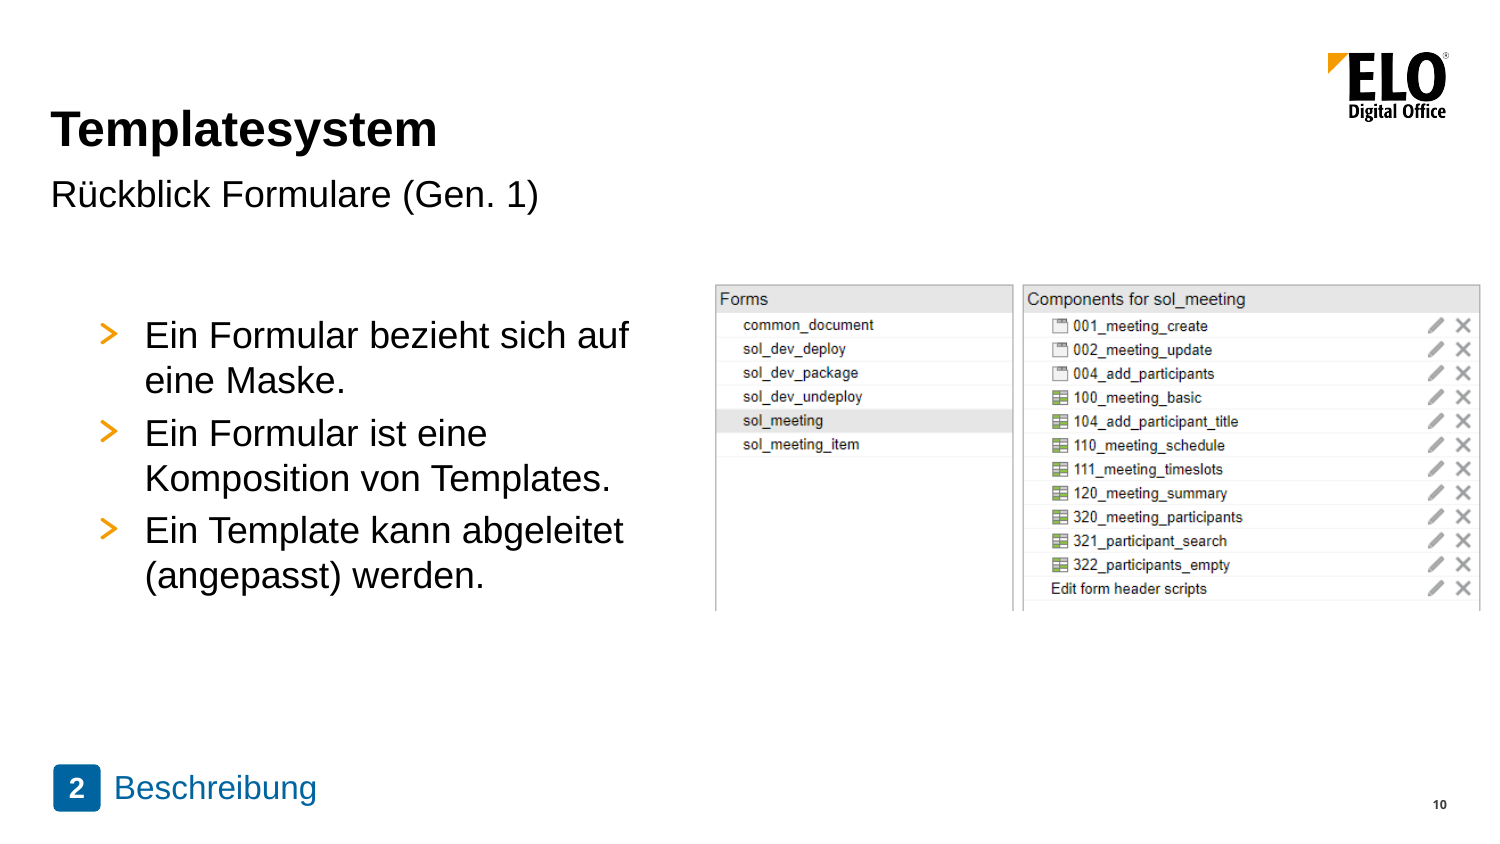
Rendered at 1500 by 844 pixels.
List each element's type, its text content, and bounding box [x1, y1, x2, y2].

picture [1328, 52, 1449, 122]
picture [713, 279, 1485, 612]
picture [97, 322, 121, 345]
text_box Beschreibung [99, 758, 525, 806]
picture [97, 419, 121, 443]
list Ein Formular bezieht sich auf eine Maske. Ein Formular ist eine Komposition von Templates. Ein Template kann abgeleitet (angepasst) werden. [82, 303, 692, 671]
list Rückblick Formulare (Gen. 1) [35, 161, 922, 234]
text_box 2 [54, 762, 102, 822]
picture [97, 517, 121, 540]
title Templatesystem [35, 89, 1099, 162]
